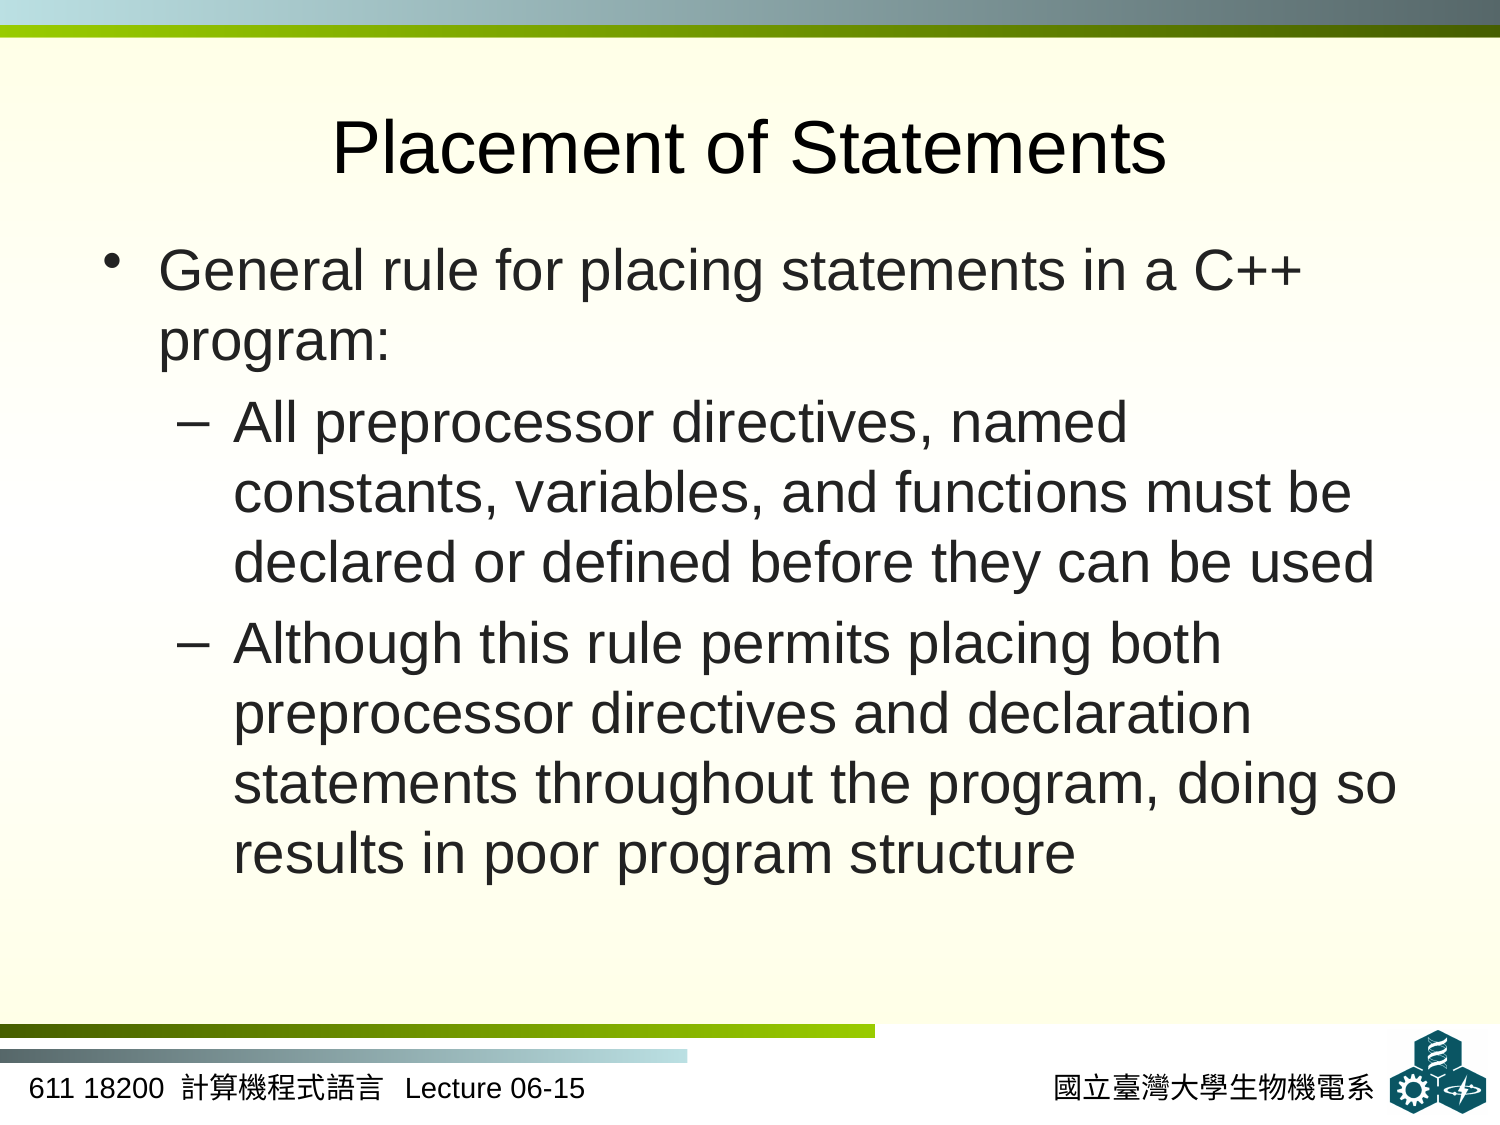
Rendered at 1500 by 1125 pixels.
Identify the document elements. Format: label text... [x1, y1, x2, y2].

title Placement of Statements [87, 49, 1413, 224]
picture [1387, 1029, 1488, 1115]
text_box General rule for placing statements in a C++ program: All preprocessor directives, named constants, variables, and functions must be declared or defined before they can be used Although this rule permits placing both preprocessor directives and declaration statements throughout the program, doing so results in poor program structure [87, 224, 1425, 938]
